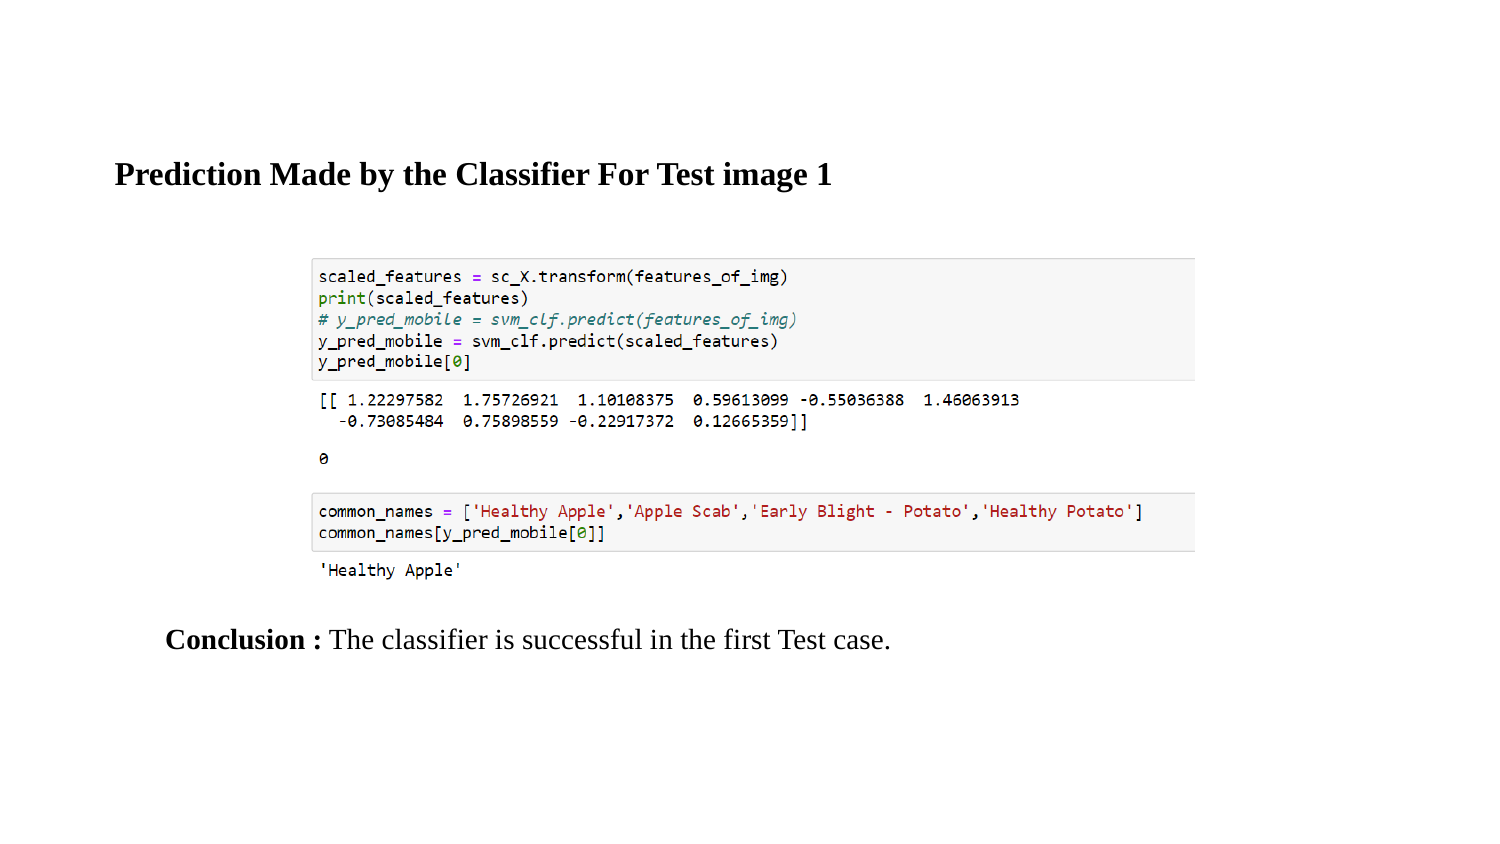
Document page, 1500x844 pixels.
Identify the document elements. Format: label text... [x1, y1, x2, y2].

text_box Conclusion : The classifier is successful in the first Test case. [163, 618, 1101, 693]
picture [304, 248, 1196, 596]
title Prediction Made by the Classifier For Test image 1 [112, 150, 1101, 294]
